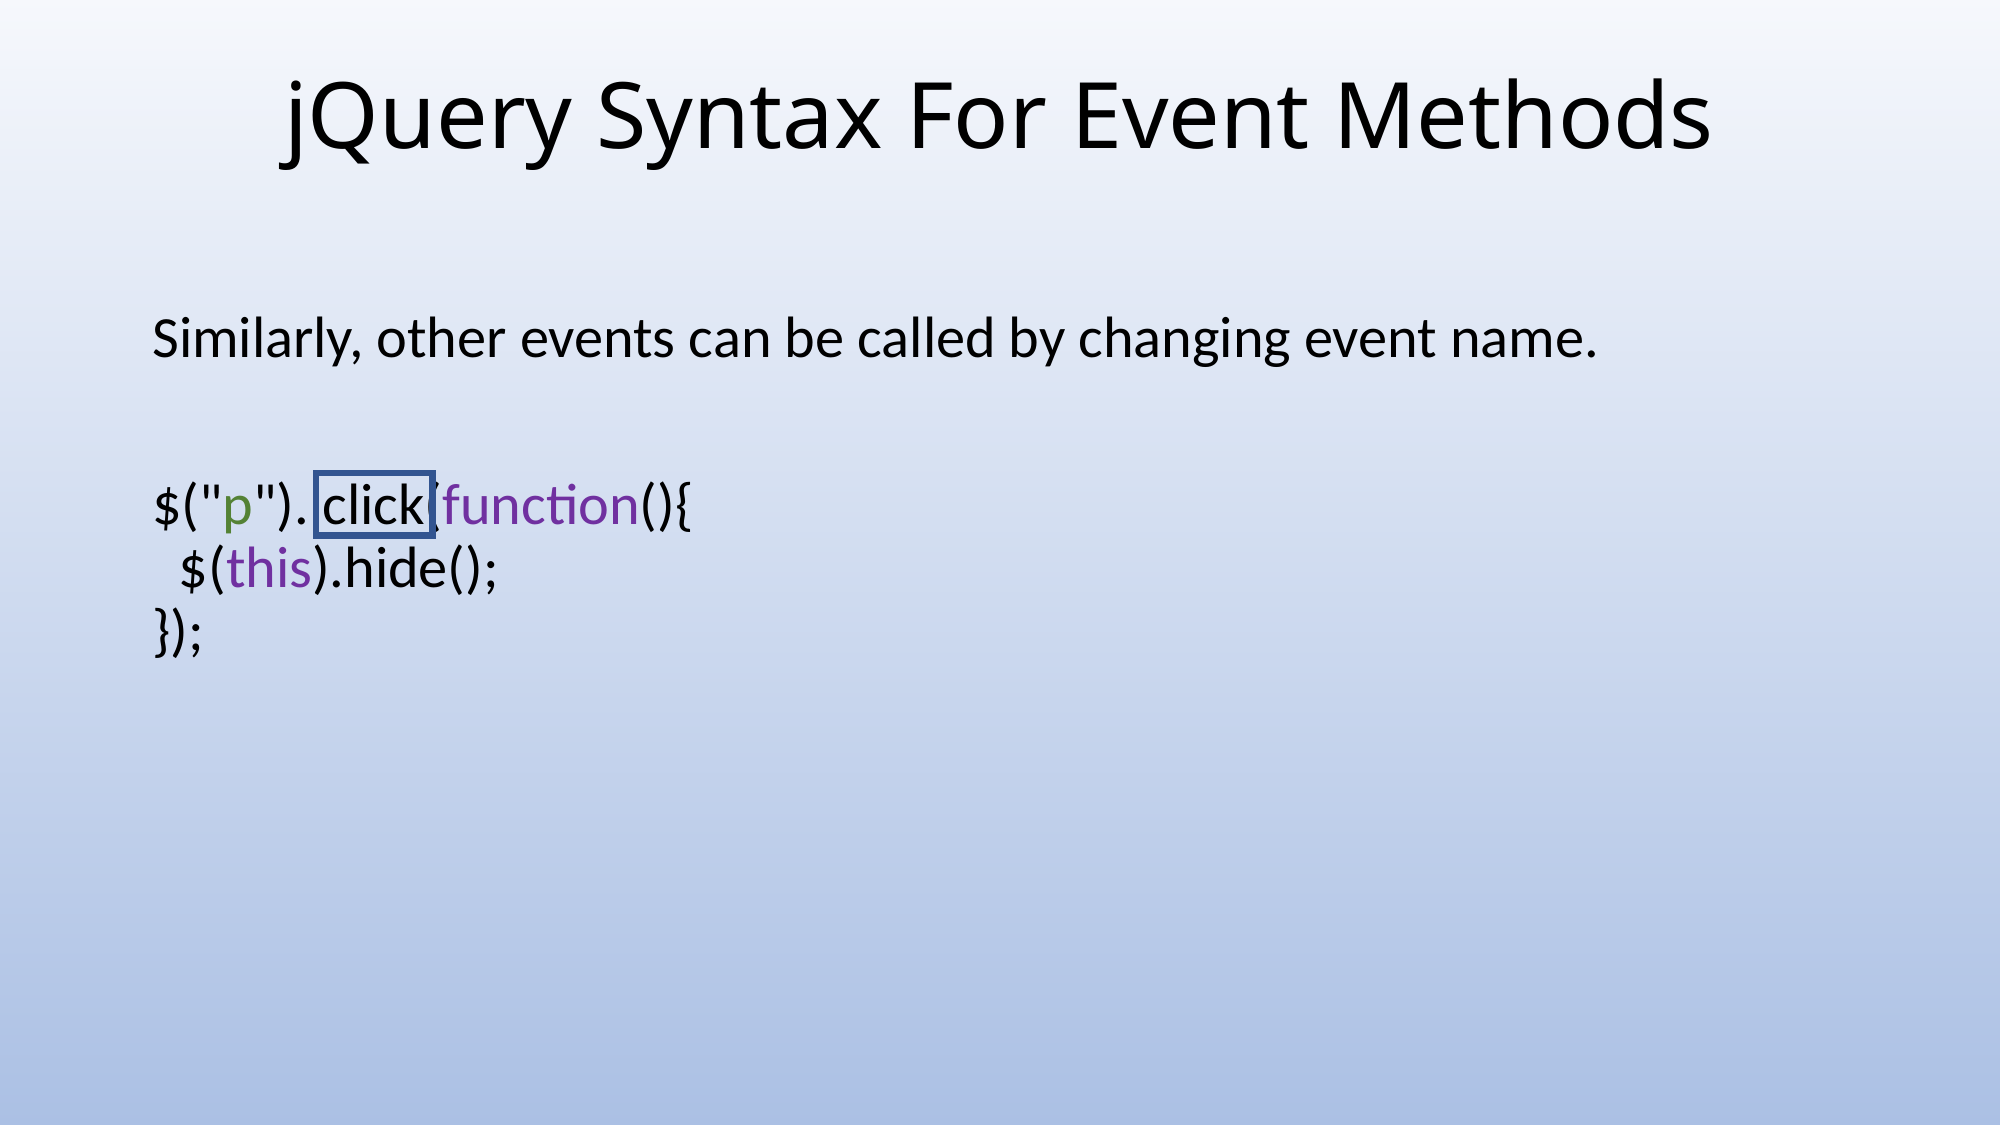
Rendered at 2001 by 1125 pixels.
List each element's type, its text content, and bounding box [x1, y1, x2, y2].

list Similarly, other events can be called by changing event name. $("p"). click(function(){ $(this).hide(); }); [137, 299, 1863, 1014]
title jQuery Syntax For Event Methods [137, 59, 1863, 278]
text_box [315, 472, 434, 536]
